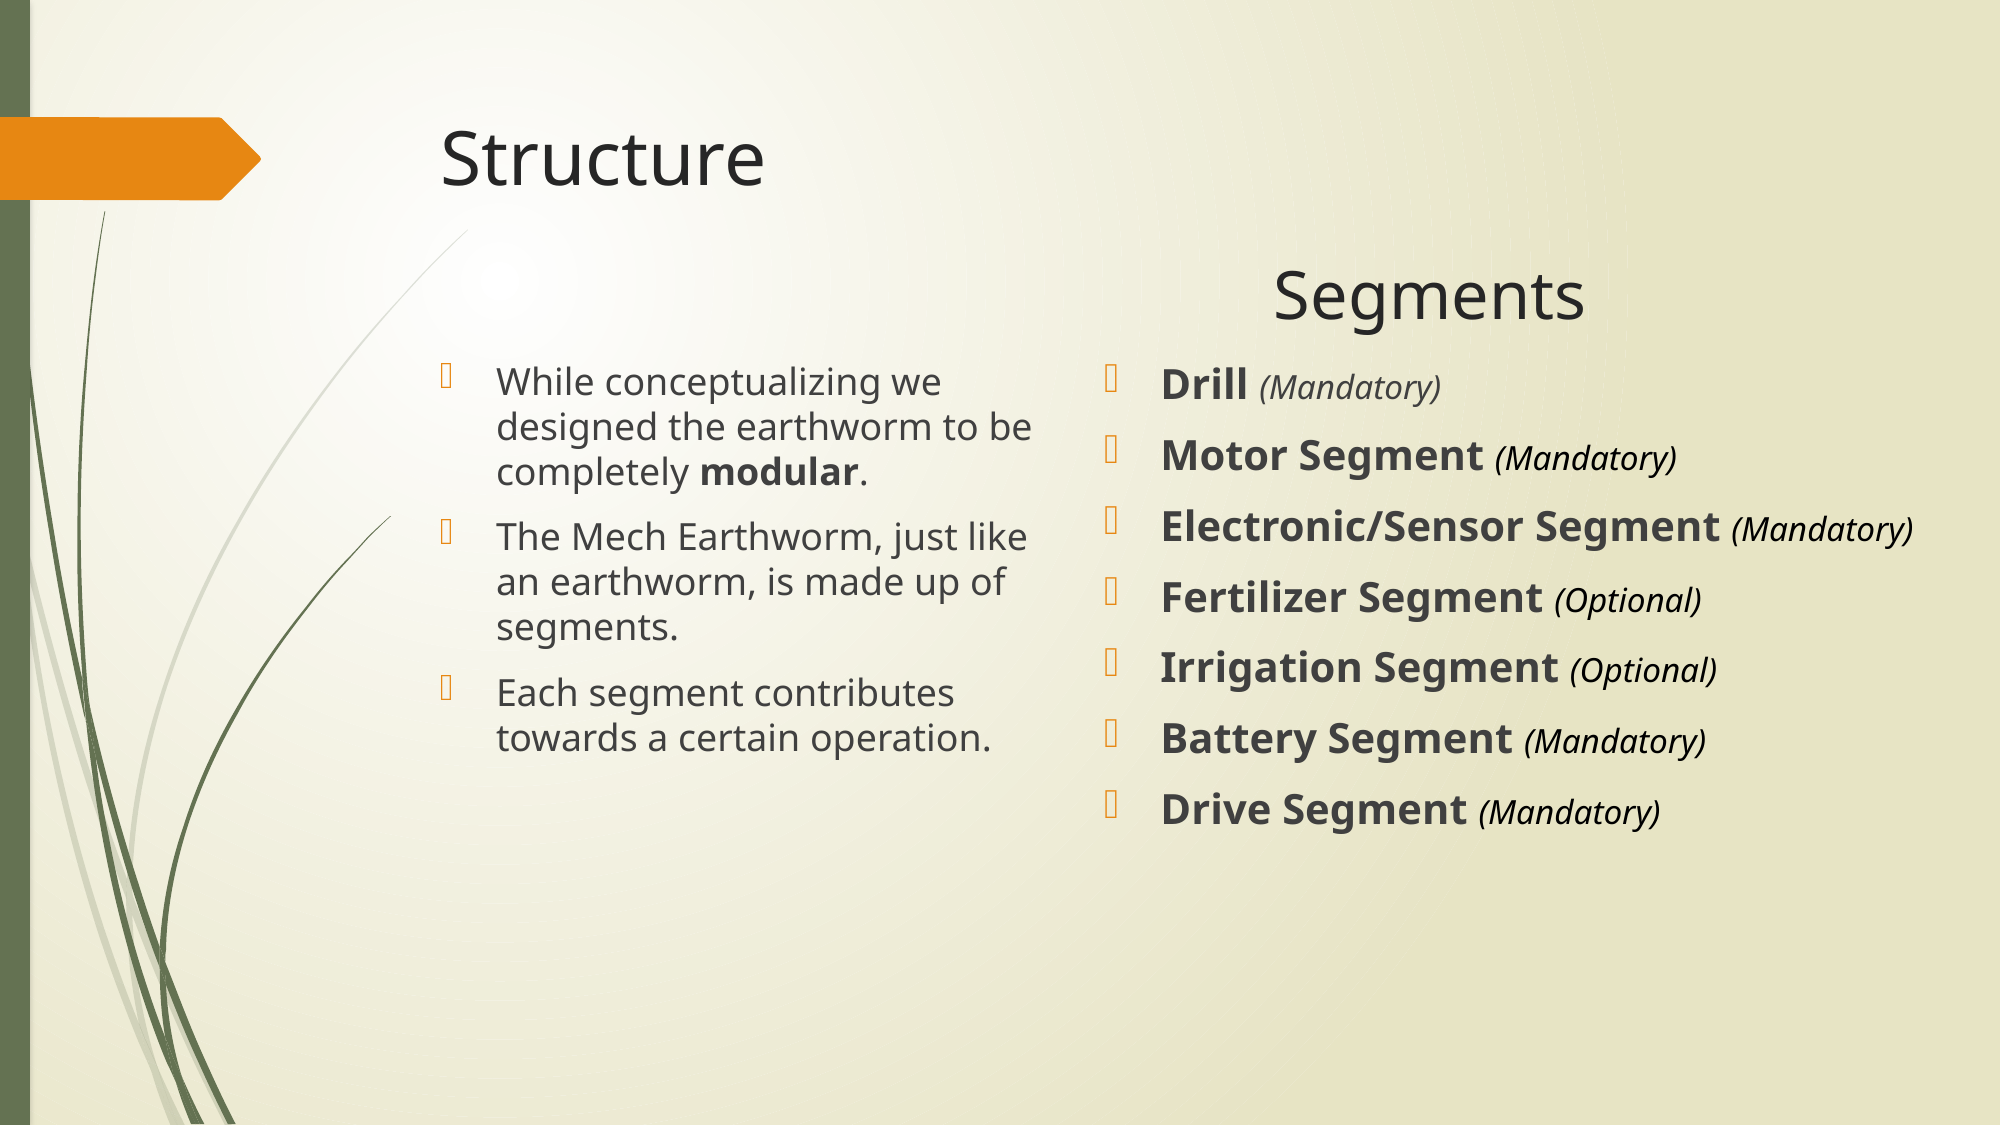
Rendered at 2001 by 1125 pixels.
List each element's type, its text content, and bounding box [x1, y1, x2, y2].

title Structure [425, 102, 855, 313]
text_box Drill (Mandatory) Motor Segment (Mandatory) Electronic/Sensor Segment (Mandatory) Fertilizer Segment (Optional) Irrigation Segment (Optional) Battery Segment (Mandatory) Drive Segment (Mandatory) [1089, 350, 1953, 1061]
list While conceptualizing we designed the earthworm to be completely modular. The Mech Earthworm, just like an earthworm, is made up of segments. Each segment contributes towards a certain operation. [424, 350, 1089, 924]
text_box Segments [1258, 244, 1688, 455]
